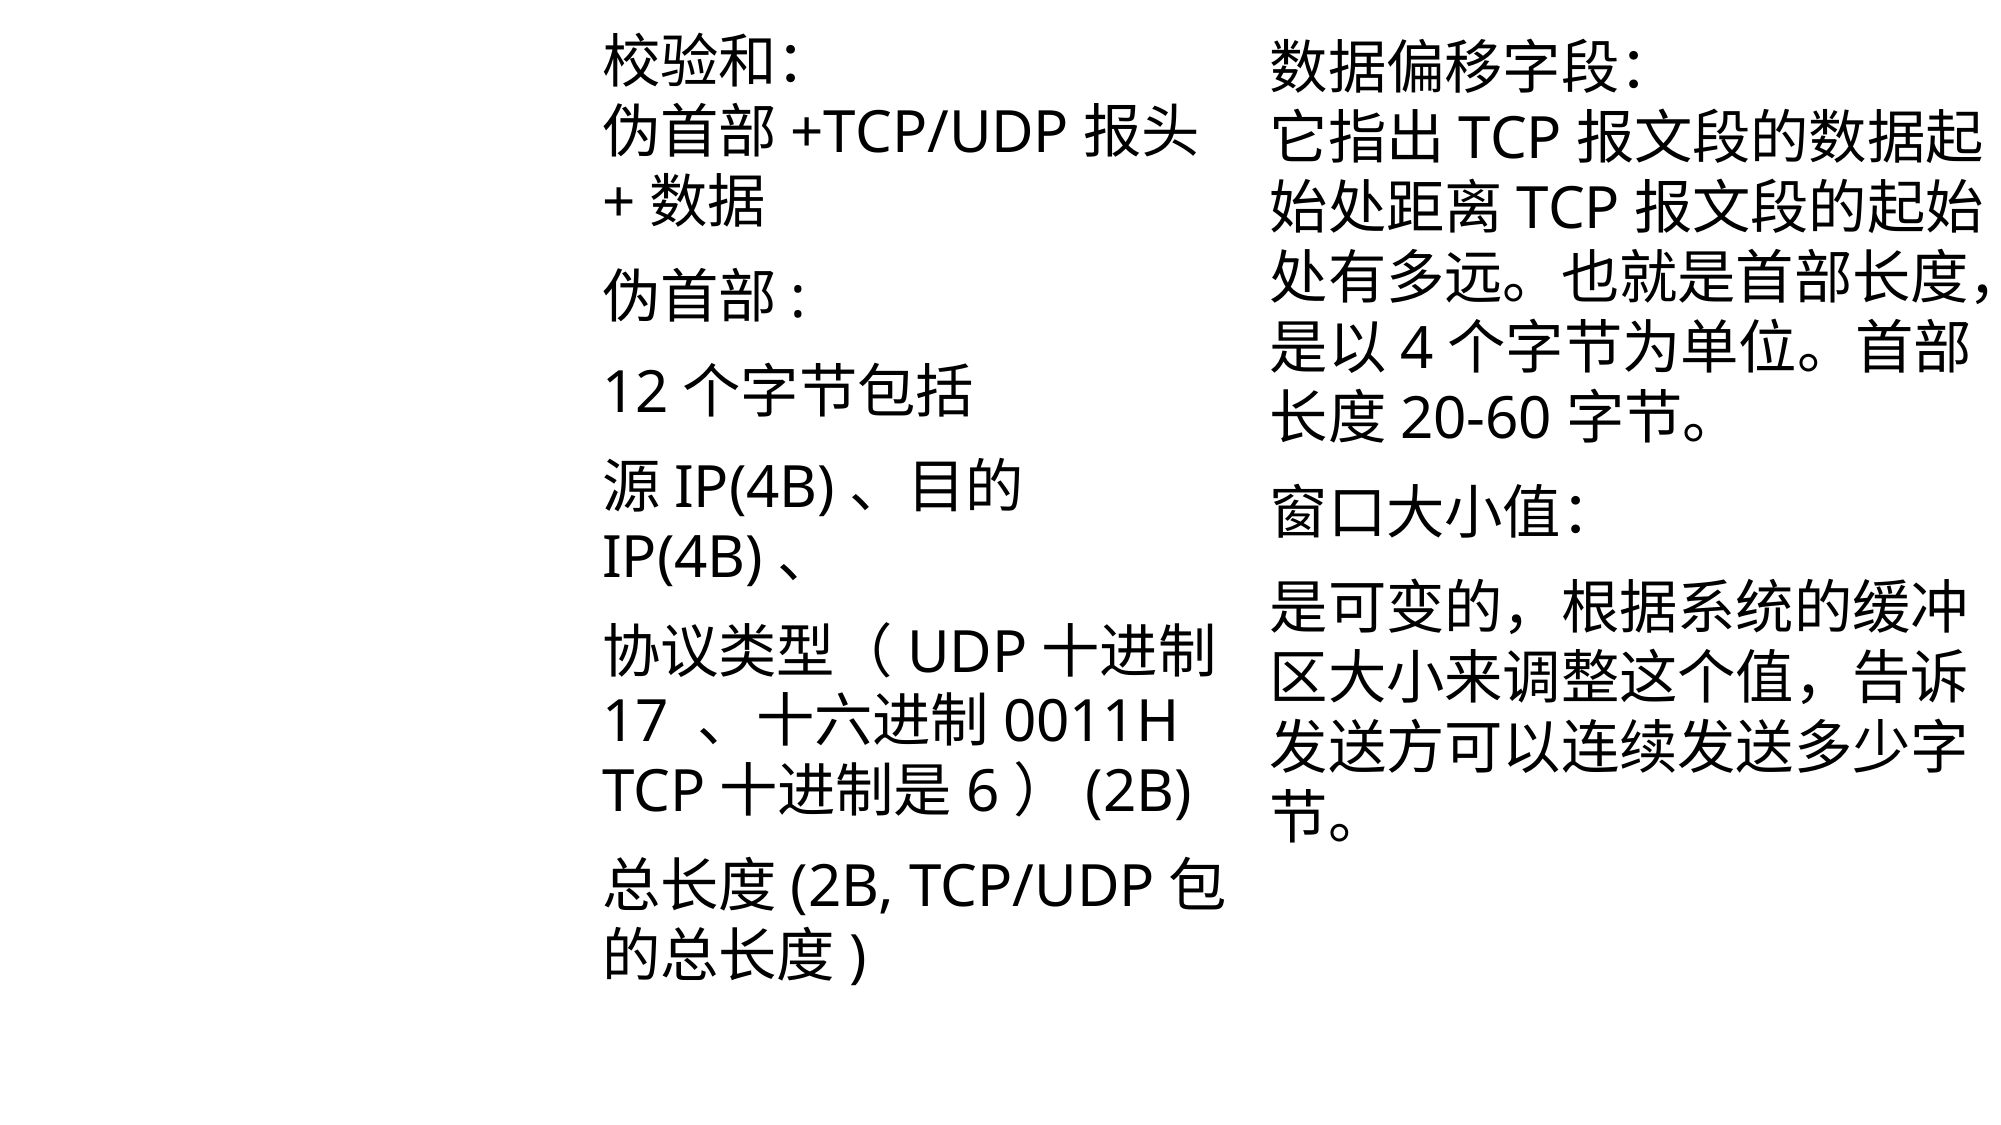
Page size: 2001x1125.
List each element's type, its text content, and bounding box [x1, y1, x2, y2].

text_box 校验和： 伪首部+TCP/UDP报头+数据 伪首部: 12个字节包括 源IP(4B)、目的IP(4B)、 协议类型（UDP十进制17 、十六进制0011H TCP十进制是6）(2B) 总长度(2B, TCP/UDP包的总长度) [512, 16, 1273, 1125]
text_box 数据偏移字段： 它指出TCP报文段的数据起始处距离TCP报文段的起始处有多远。也就是首部长度，是以4个字节为单位。首部长度20-60字节。 窗口大小值： 是可变的，根据系统的缓冲区大小来调整这个值，告诉发送方可以连续发送多少字节。 [1273, 22, 2000, 1023]
